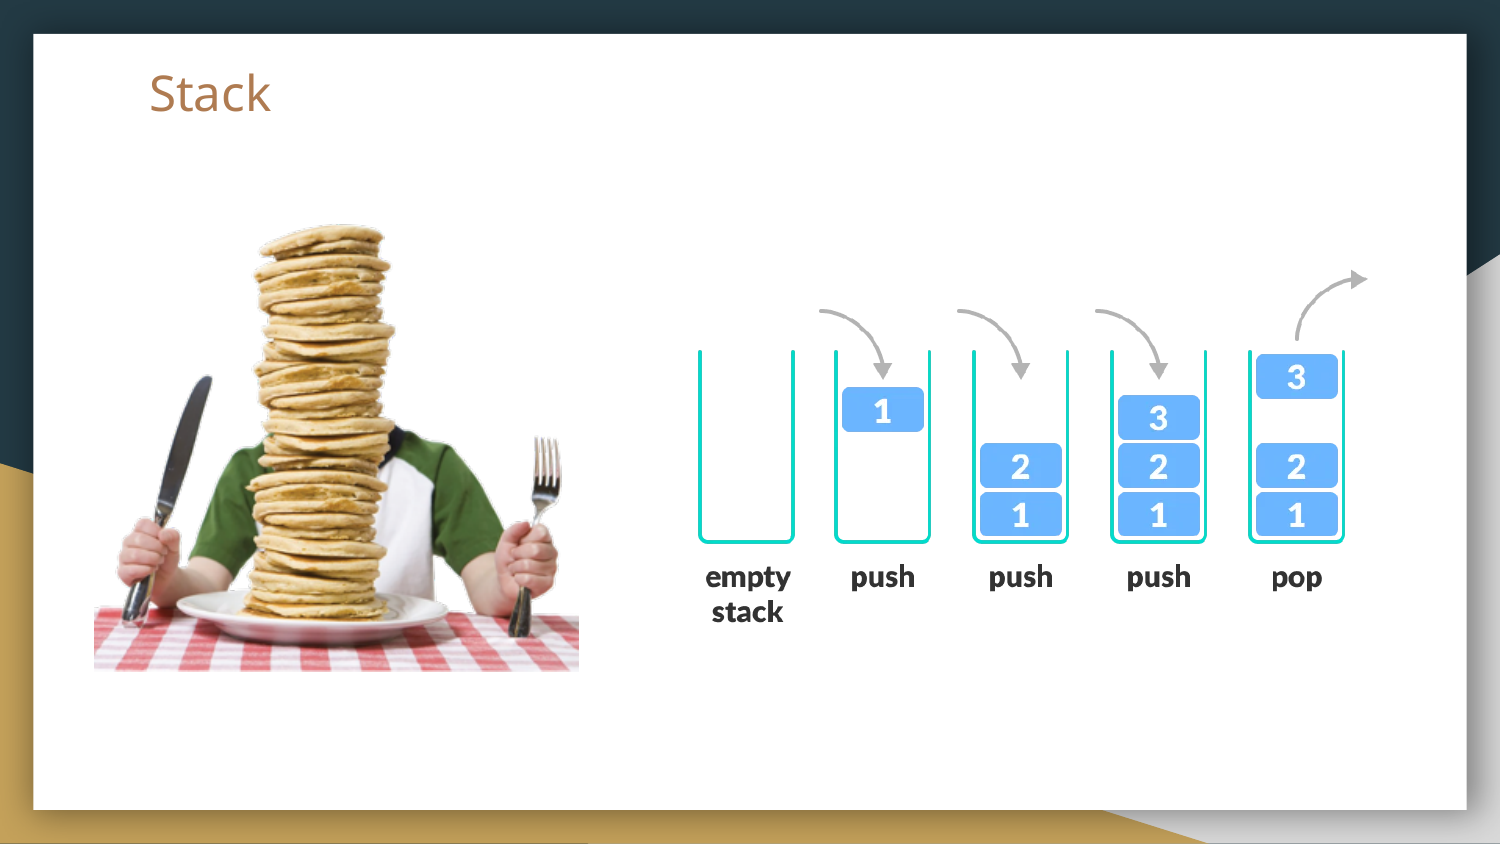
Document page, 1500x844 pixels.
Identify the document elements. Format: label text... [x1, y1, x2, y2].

title Stack [134, 47, 1366, 138]
picture [653, 223, 1412, 673]
picture [93, 223, 579, 673]
